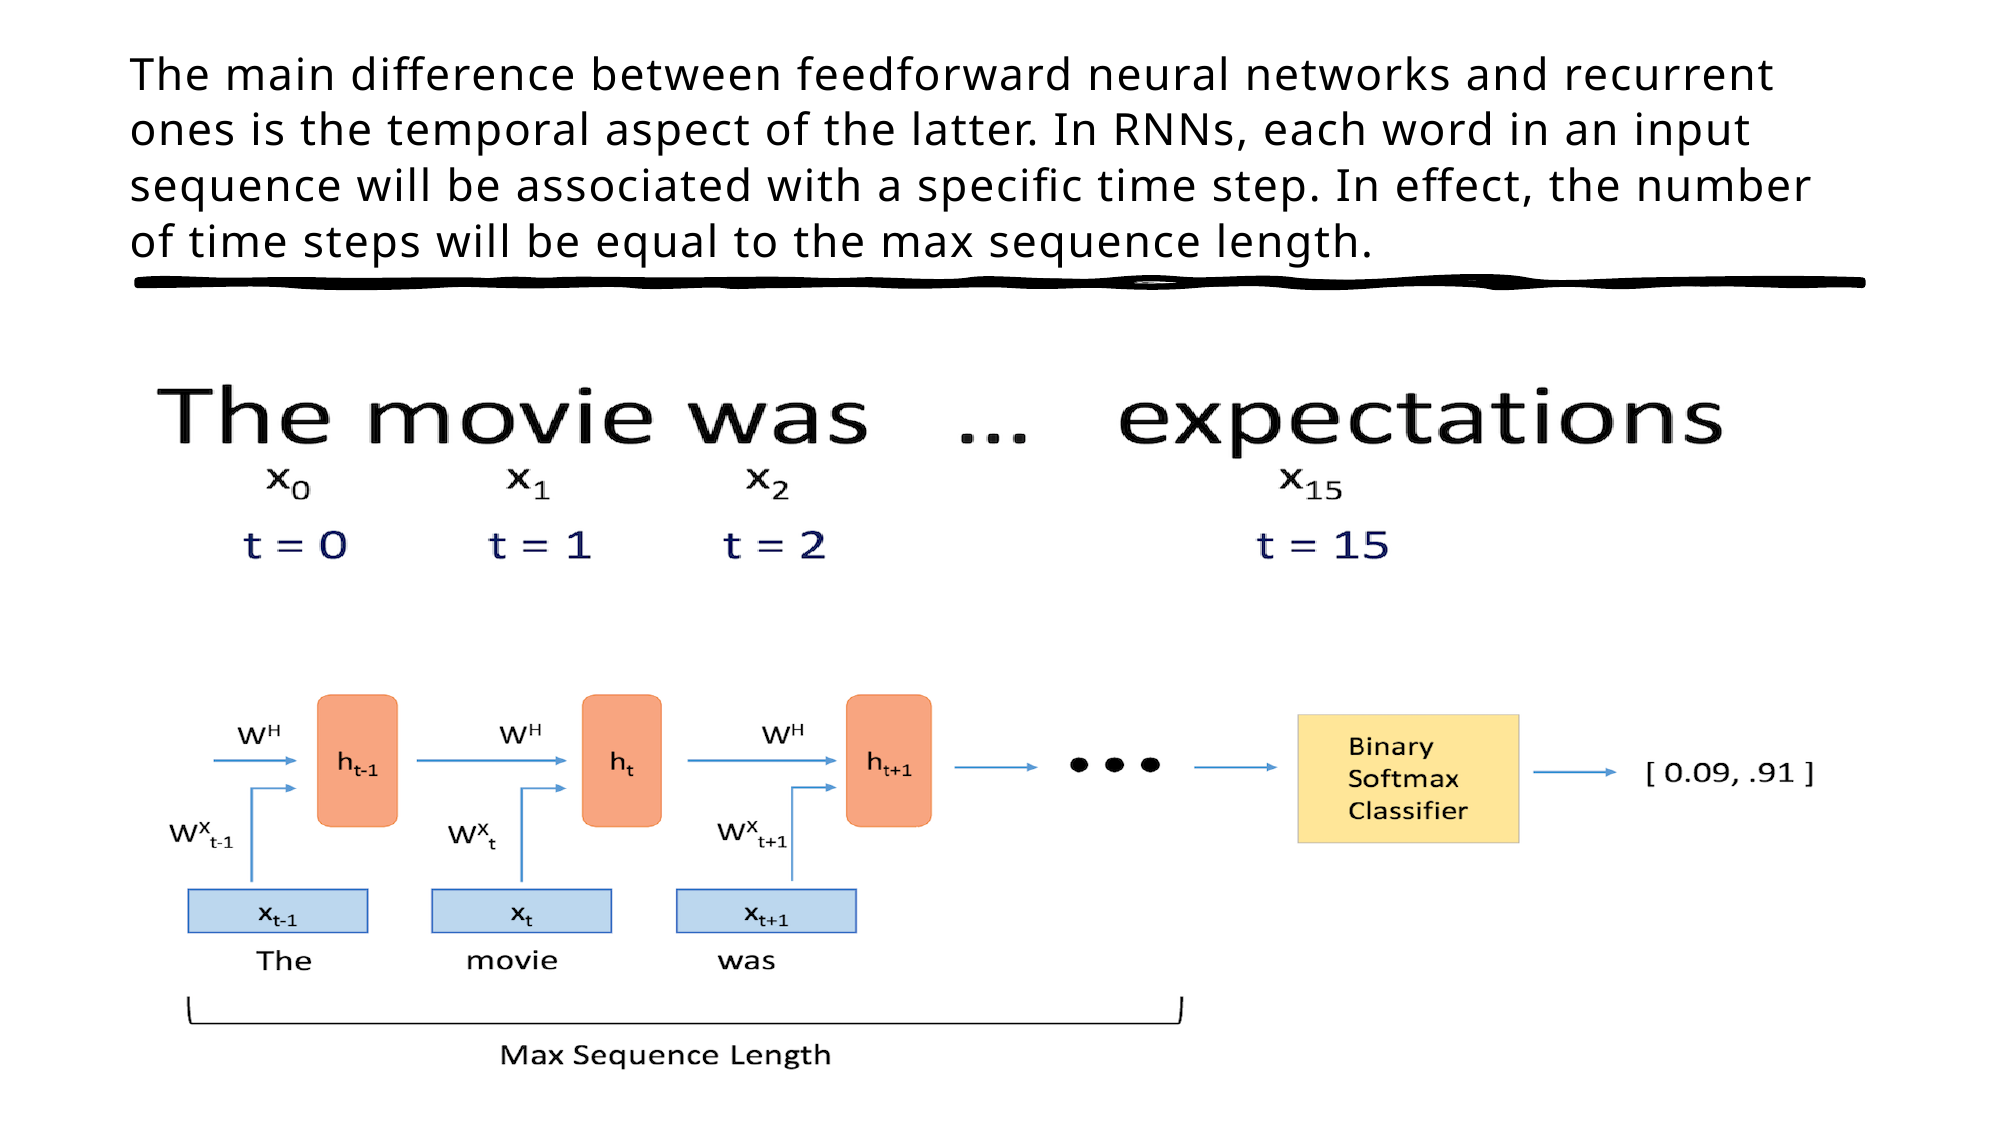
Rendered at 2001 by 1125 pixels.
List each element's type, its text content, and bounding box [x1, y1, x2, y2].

picture [127, 663, 1837, 1090]
list The main difference between feedforward neural networks and recurrent ones is the temporal aspect of the latter. In RNNs, each word in an input sequence will be associated with a specific time step. In effect, the number of time steps will be equal to the max sequence length. [111, 25, 1837, 315]
picture [119, 342, 1778, 604]
